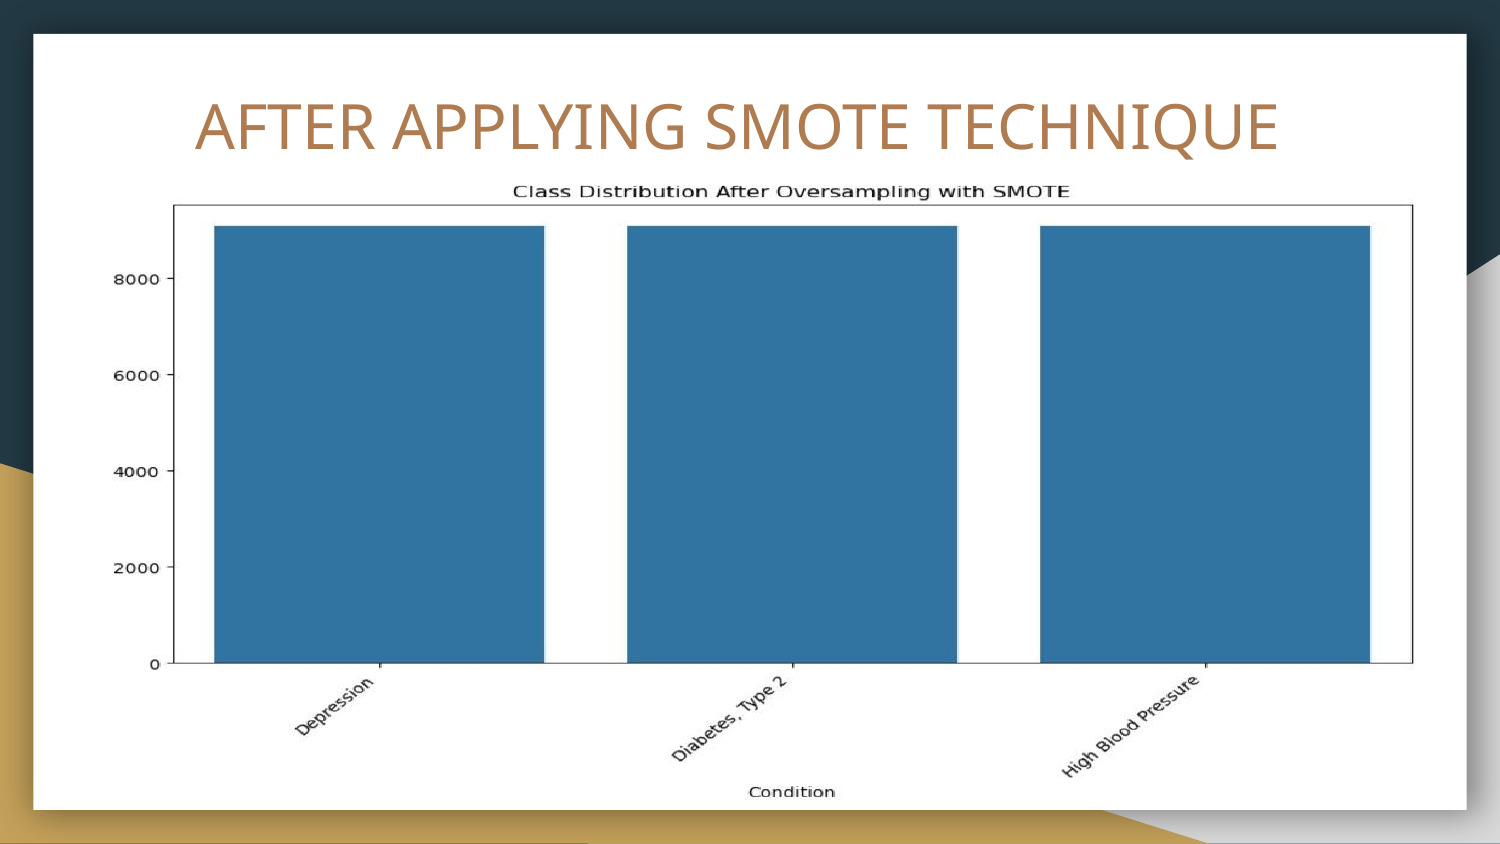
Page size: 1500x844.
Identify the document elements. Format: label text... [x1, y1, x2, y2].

picture [103, 177, 1434, 807]
title AFTER APPLYING SMOTE TECHNIQUE [180, 67, 1412, 175]
